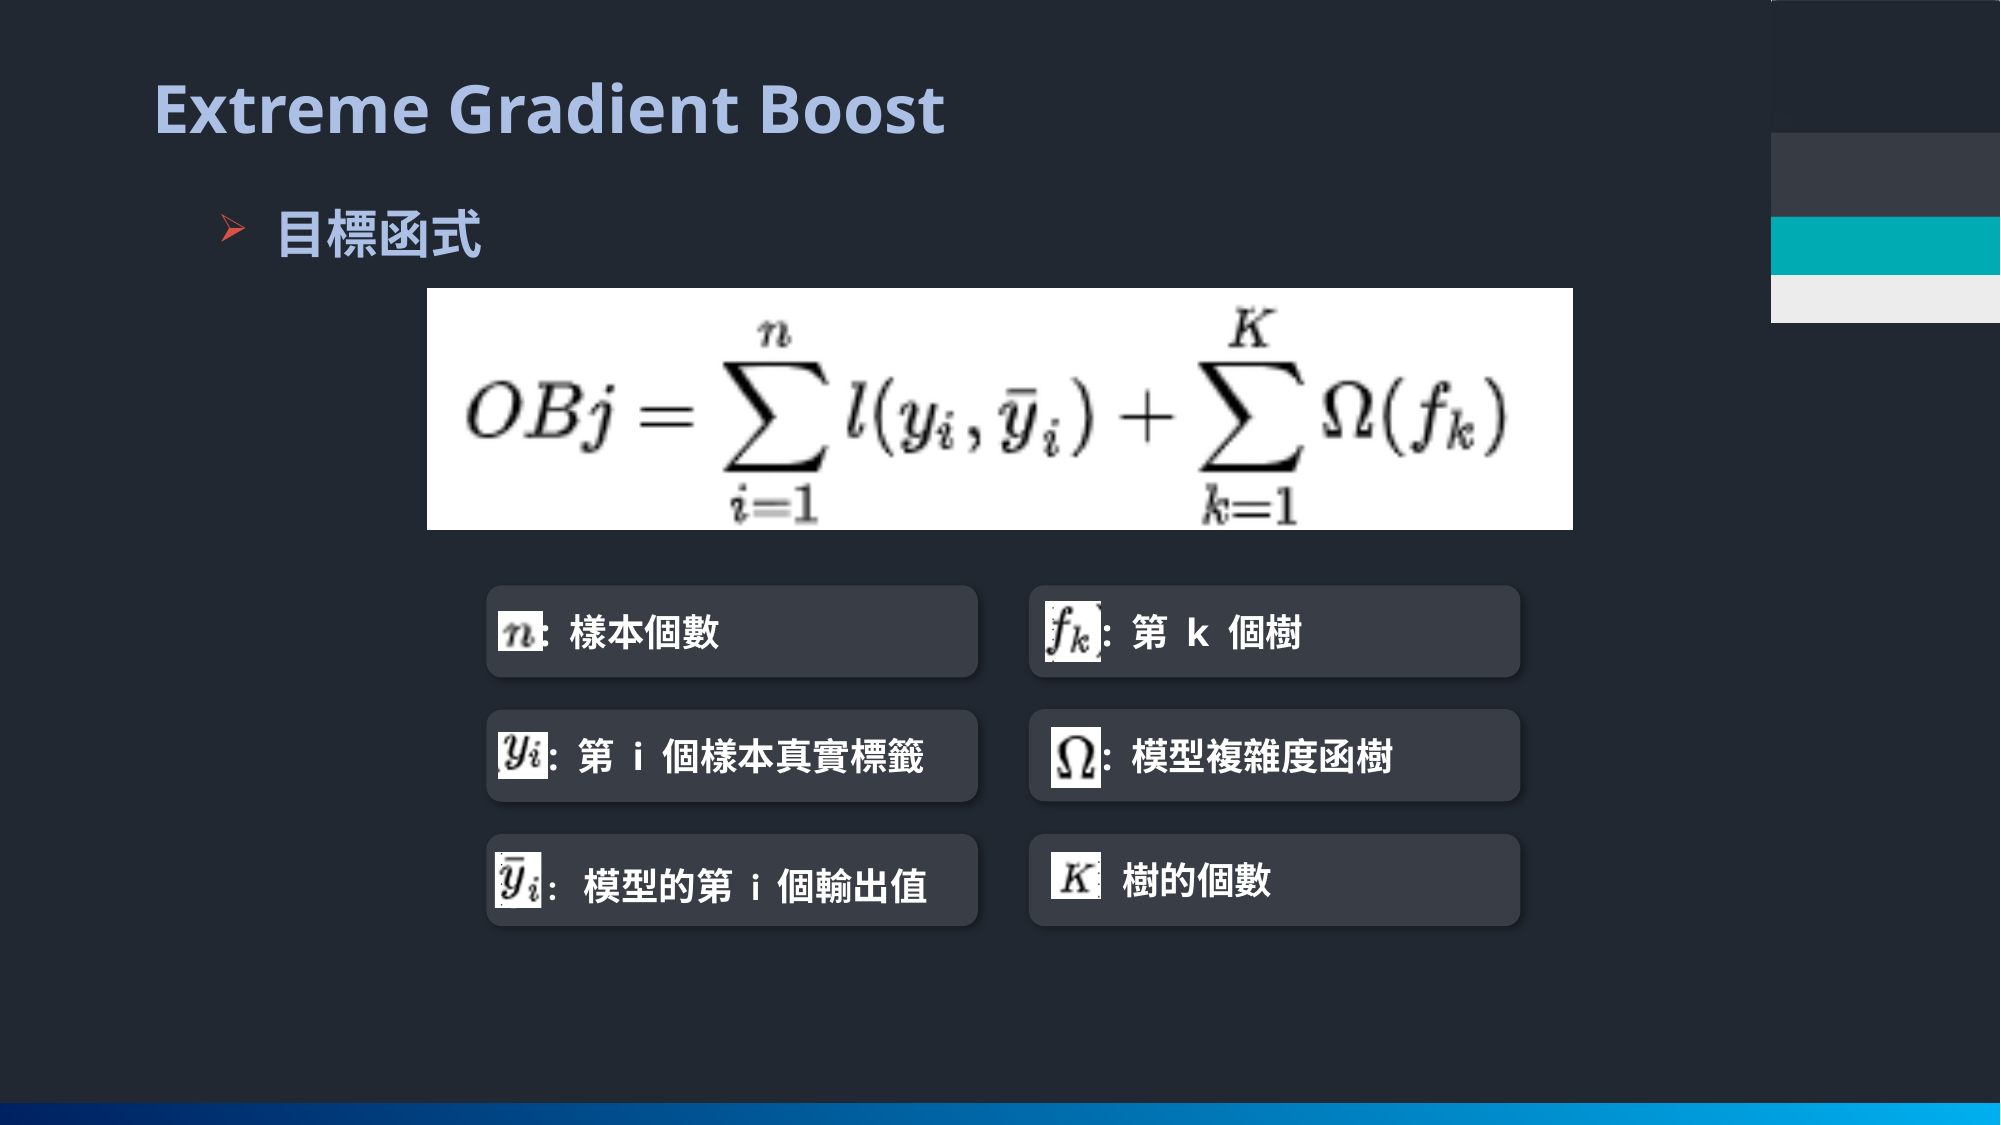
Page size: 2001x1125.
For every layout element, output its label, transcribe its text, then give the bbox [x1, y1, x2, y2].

text_box 目標函式 [203, 194, 498, 272]
picture [1045, 601, 1101, 662]
text_box Fk : 模型複雜度函樹 [1027, 708, 1522, 803]
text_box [1028, 833, 1521, 927]
text_box ŷ : 模型的第 i 個輸出值 [485, 832, 979, 928]
text_box Yi : 第 i 個樣本真實標籤 [485, 708, 979, 803]
picture [1050, 727, 1101, 788]
picture [497, 732, 549, 779]
picture [497, 611, 543, 651]
text_box Extreme Gradient Boost [137, 59, 963, 154]
picture [1770, 0, 2000, 323]
text_box n : 樣本個數 [485, 584, 979, 679]
text_box Fk : 第 k 個樹 [1027, 584, 1522, 679]
picture [426, 288, 1573, 530]
picture [494, 852, 542, 908]
